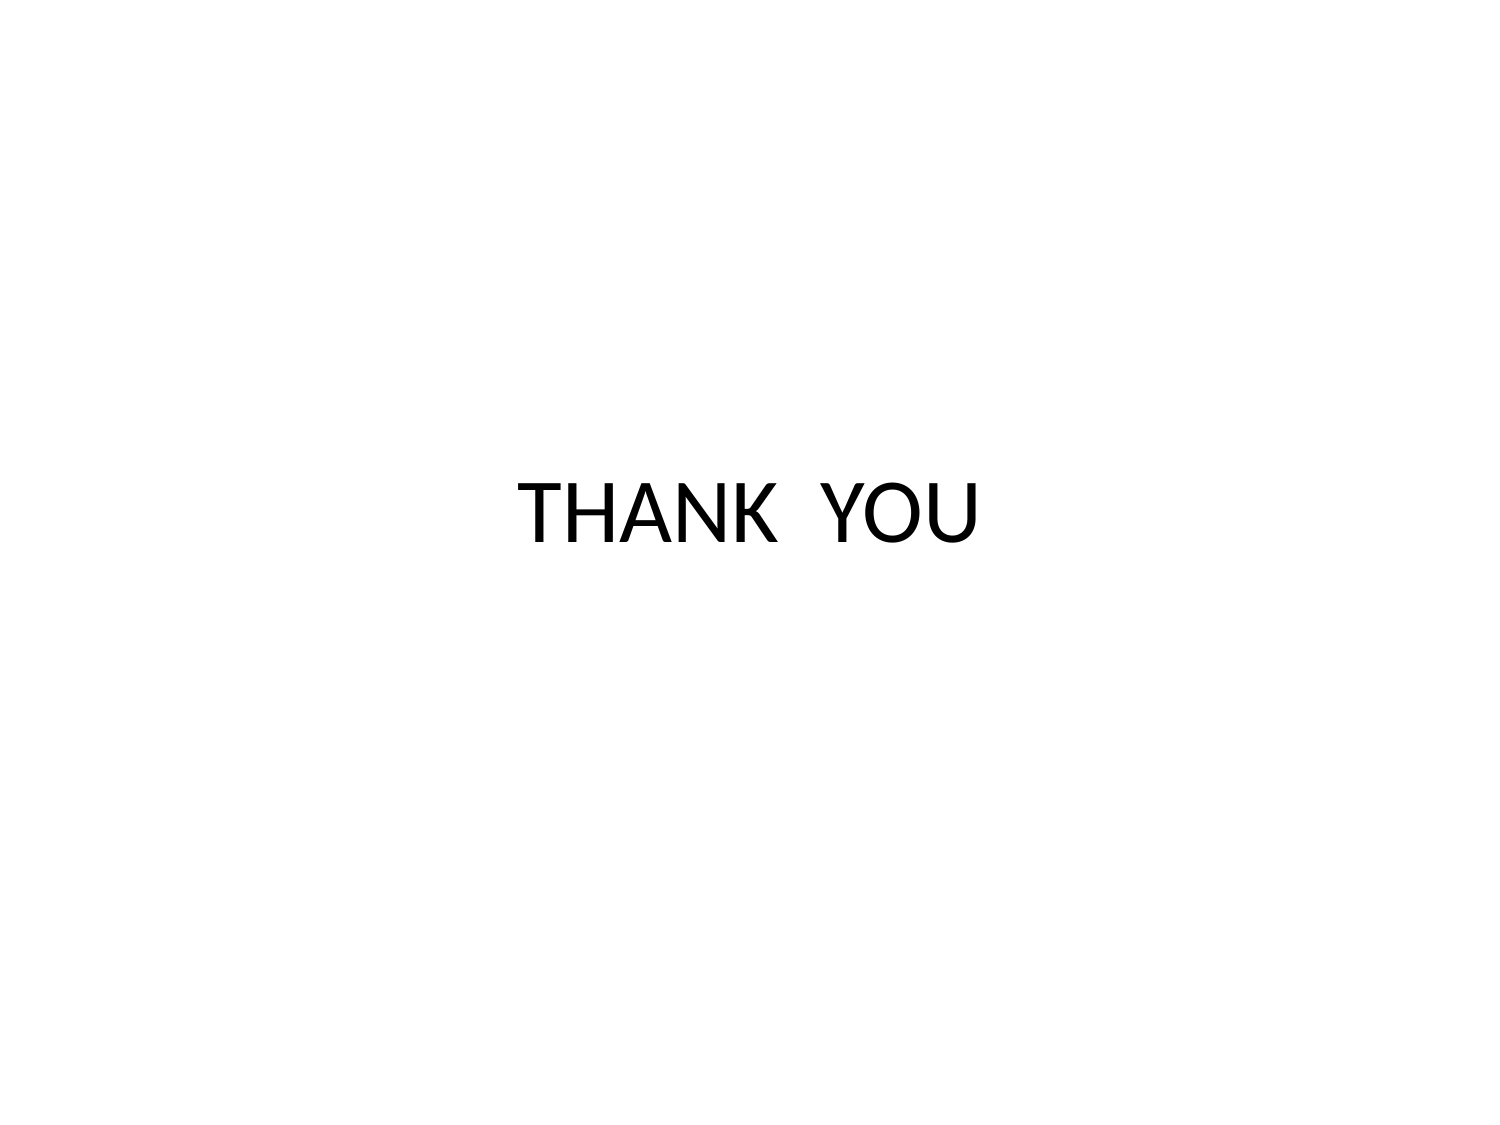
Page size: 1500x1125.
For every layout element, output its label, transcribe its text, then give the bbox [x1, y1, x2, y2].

title THANK YOU [75, 412, 1425, 600]
